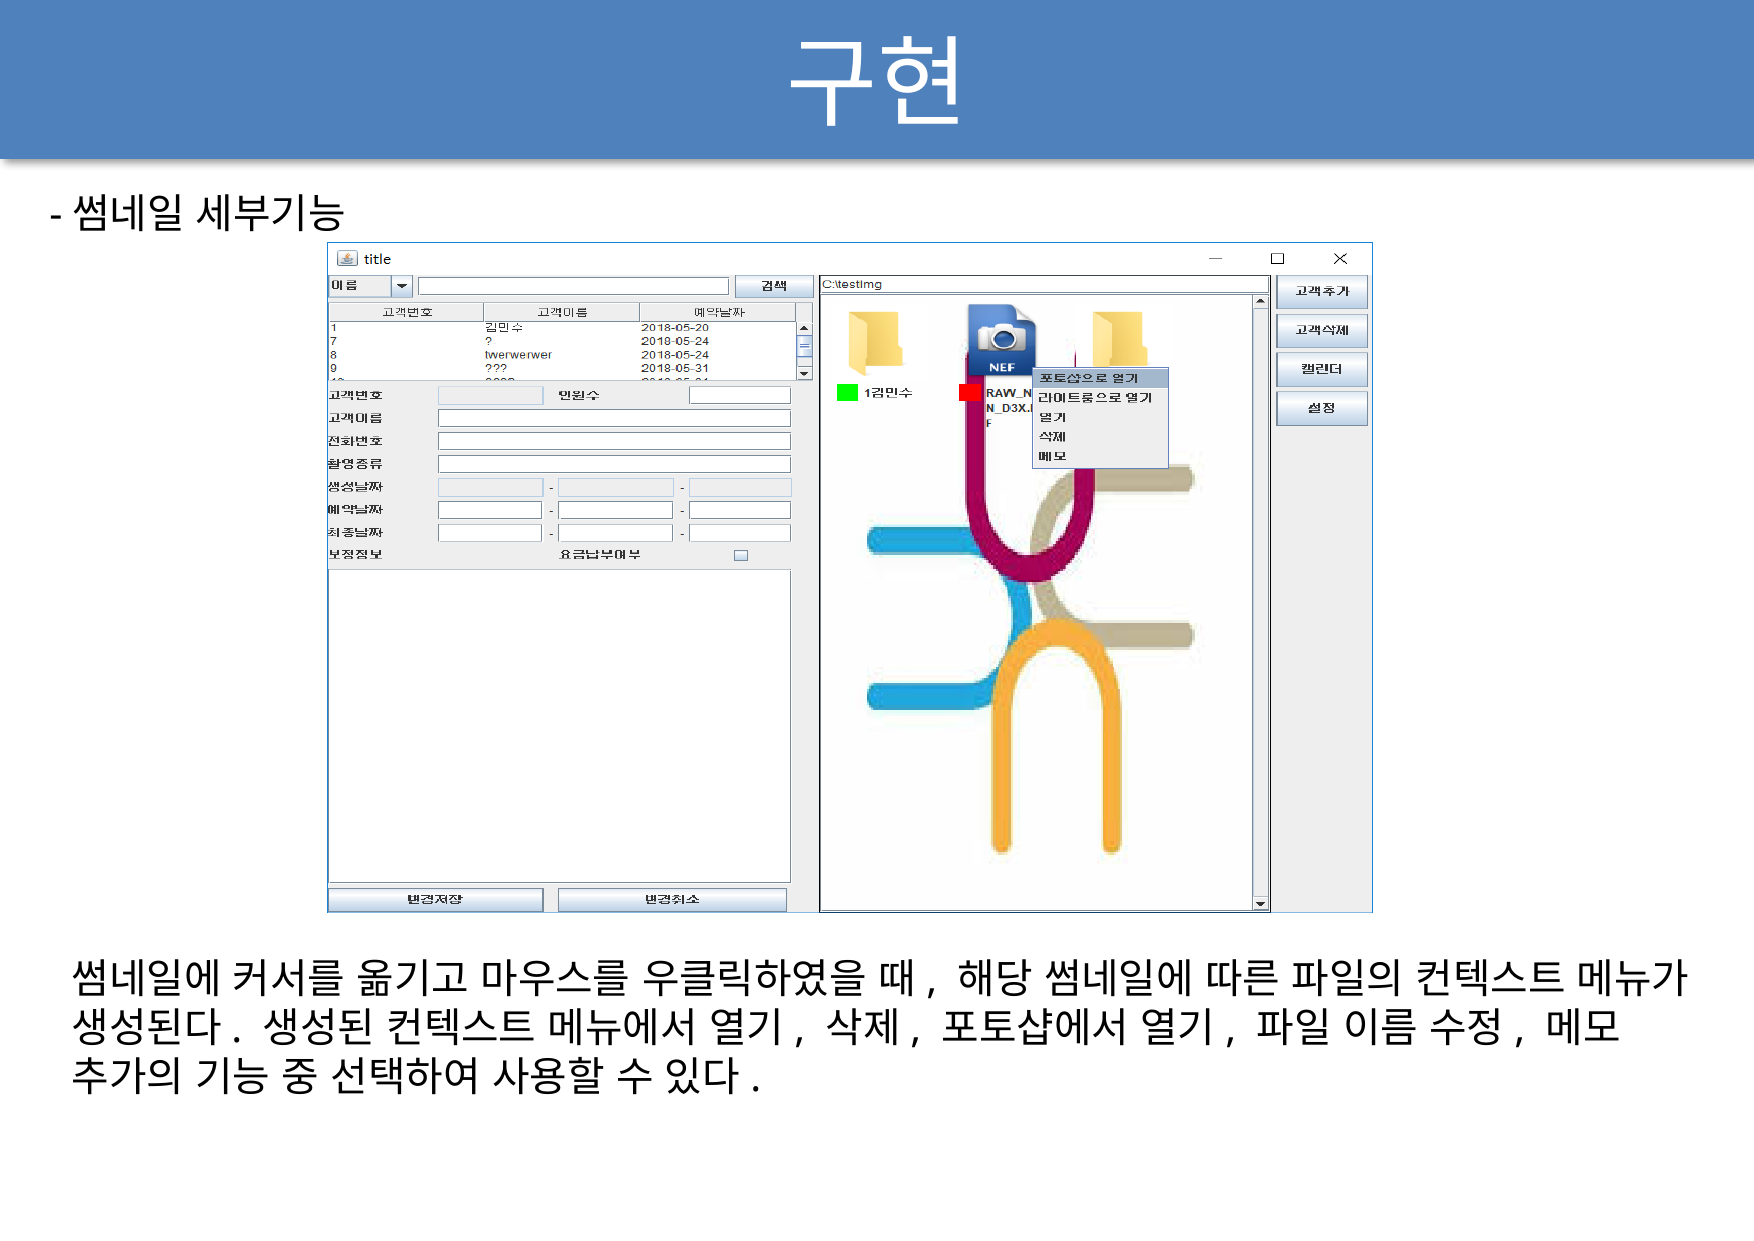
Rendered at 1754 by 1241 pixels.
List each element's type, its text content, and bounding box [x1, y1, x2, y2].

text_box 썸네일에 커서를 옮기고 마우스를 우클릭하였을 때, 해당 썸네일에 따른 파일의 컨텍스트 메뉴가 생성된다. 생성된 컨텍스트 메뉴에서 열기, 삭제, 포토샵에서 열기, 파일 이름 수정, 메모 추가의 기능 중 선택하여 사용할 수 있다. [56, 944, 1710, 1107]
text_box -썸네일 세부기능 [34, 180, 496, 244]
picture [327, 242, 1379, 913]
title 구현 [0, 75, 1754, 159]
text_box [0, 0, 1754, 75]
